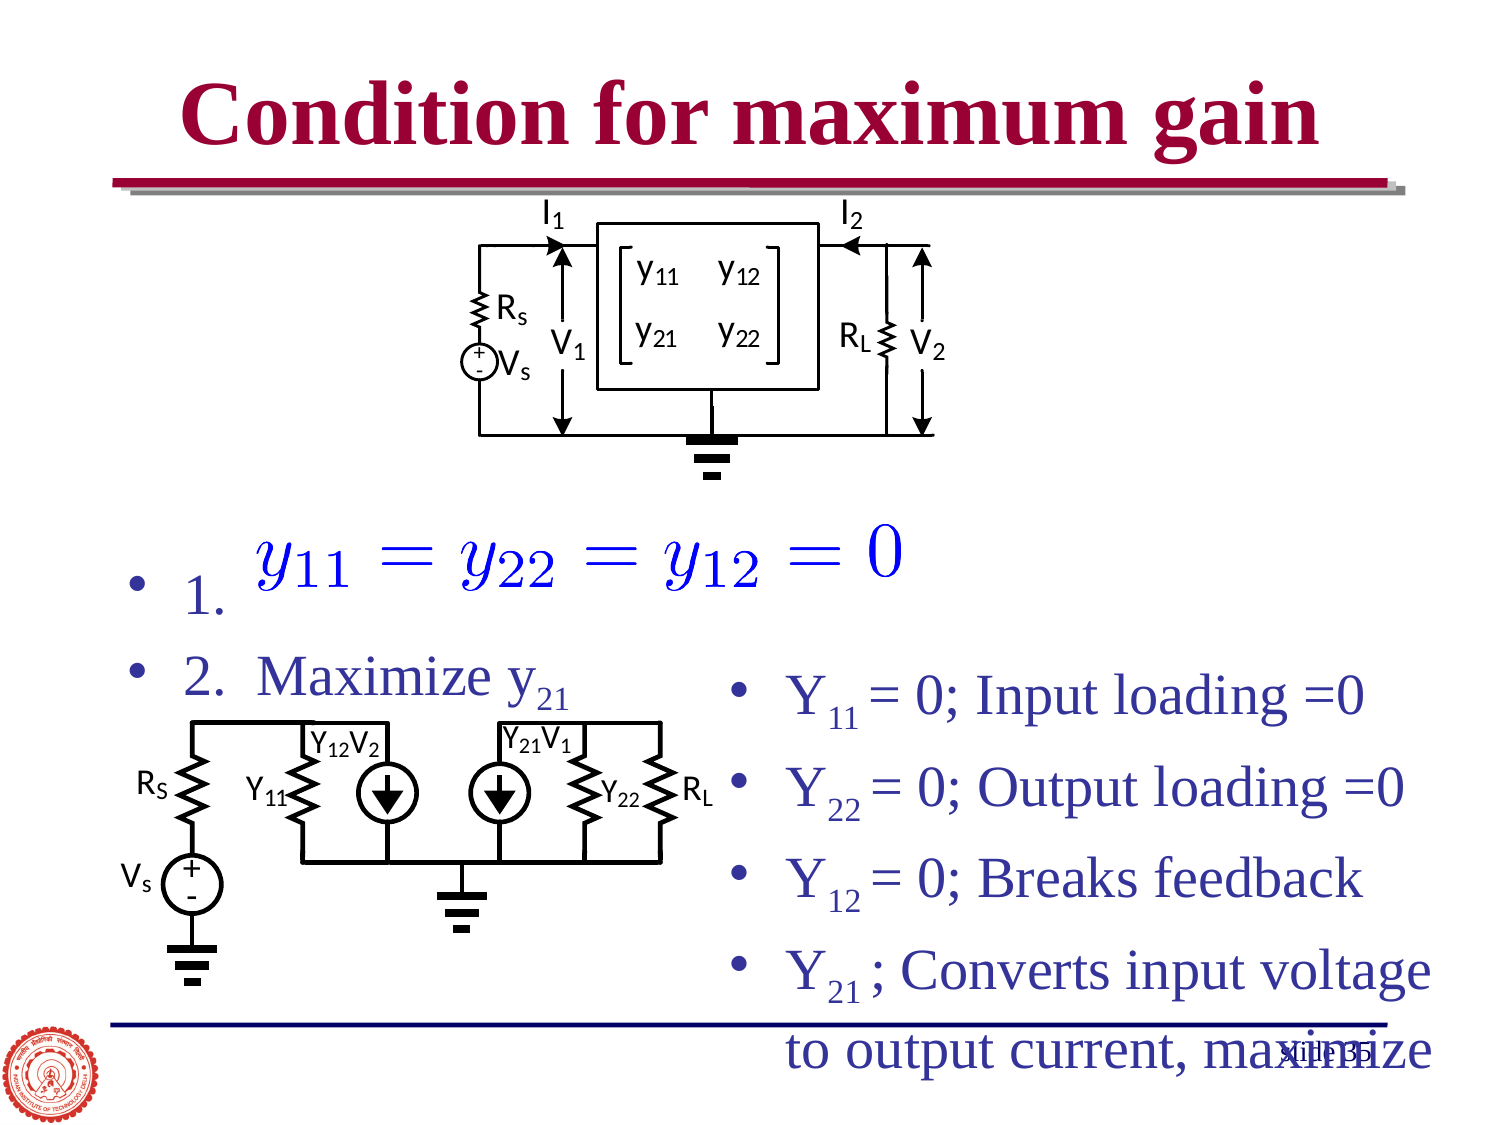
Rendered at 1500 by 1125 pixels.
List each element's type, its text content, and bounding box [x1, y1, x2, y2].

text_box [97, 703, 726, 988]
title Condition for maximum gain [112, 14, 1388, 202]
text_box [352, 161, 963, 509]
picture [0, 1024, 101, 1125]
text_box Y11 = 0; Input loading =0 Y22 = 0; Output loading =0 Y12 = 0; Breaks feedback Y21 ; Converts input voltage to output current, maximize [714, 557, 1458, 1102]
list 1. 2. Maximize y21 [112, 456, 749, 703]
picture [256, 524, 902, 592]
